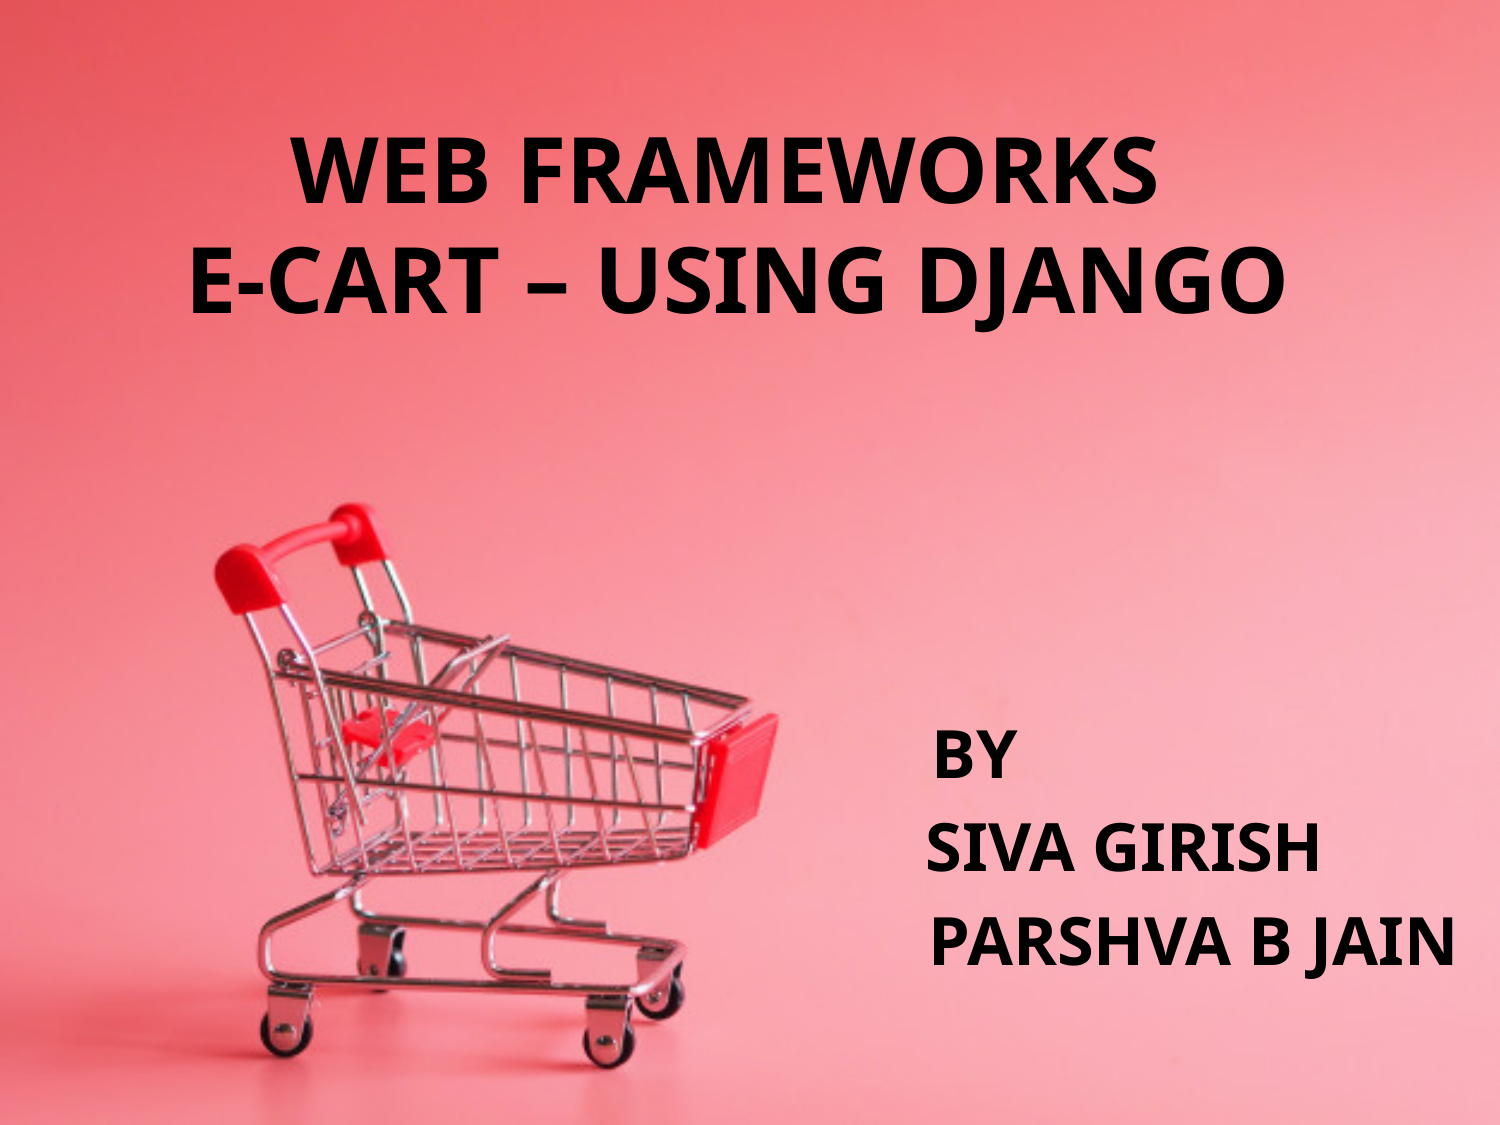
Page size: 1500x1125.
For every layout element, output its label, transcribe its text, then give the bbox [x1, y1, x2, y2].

picture [0, 0, 1500, 1125]
subtitle BY SIVA GIRISH PARSHVA B JAIN [450, 704, 1500, 992]
title WEB FRAMEWORKS E-CART – USING DJANGO [100, 101, 1376, 343]
